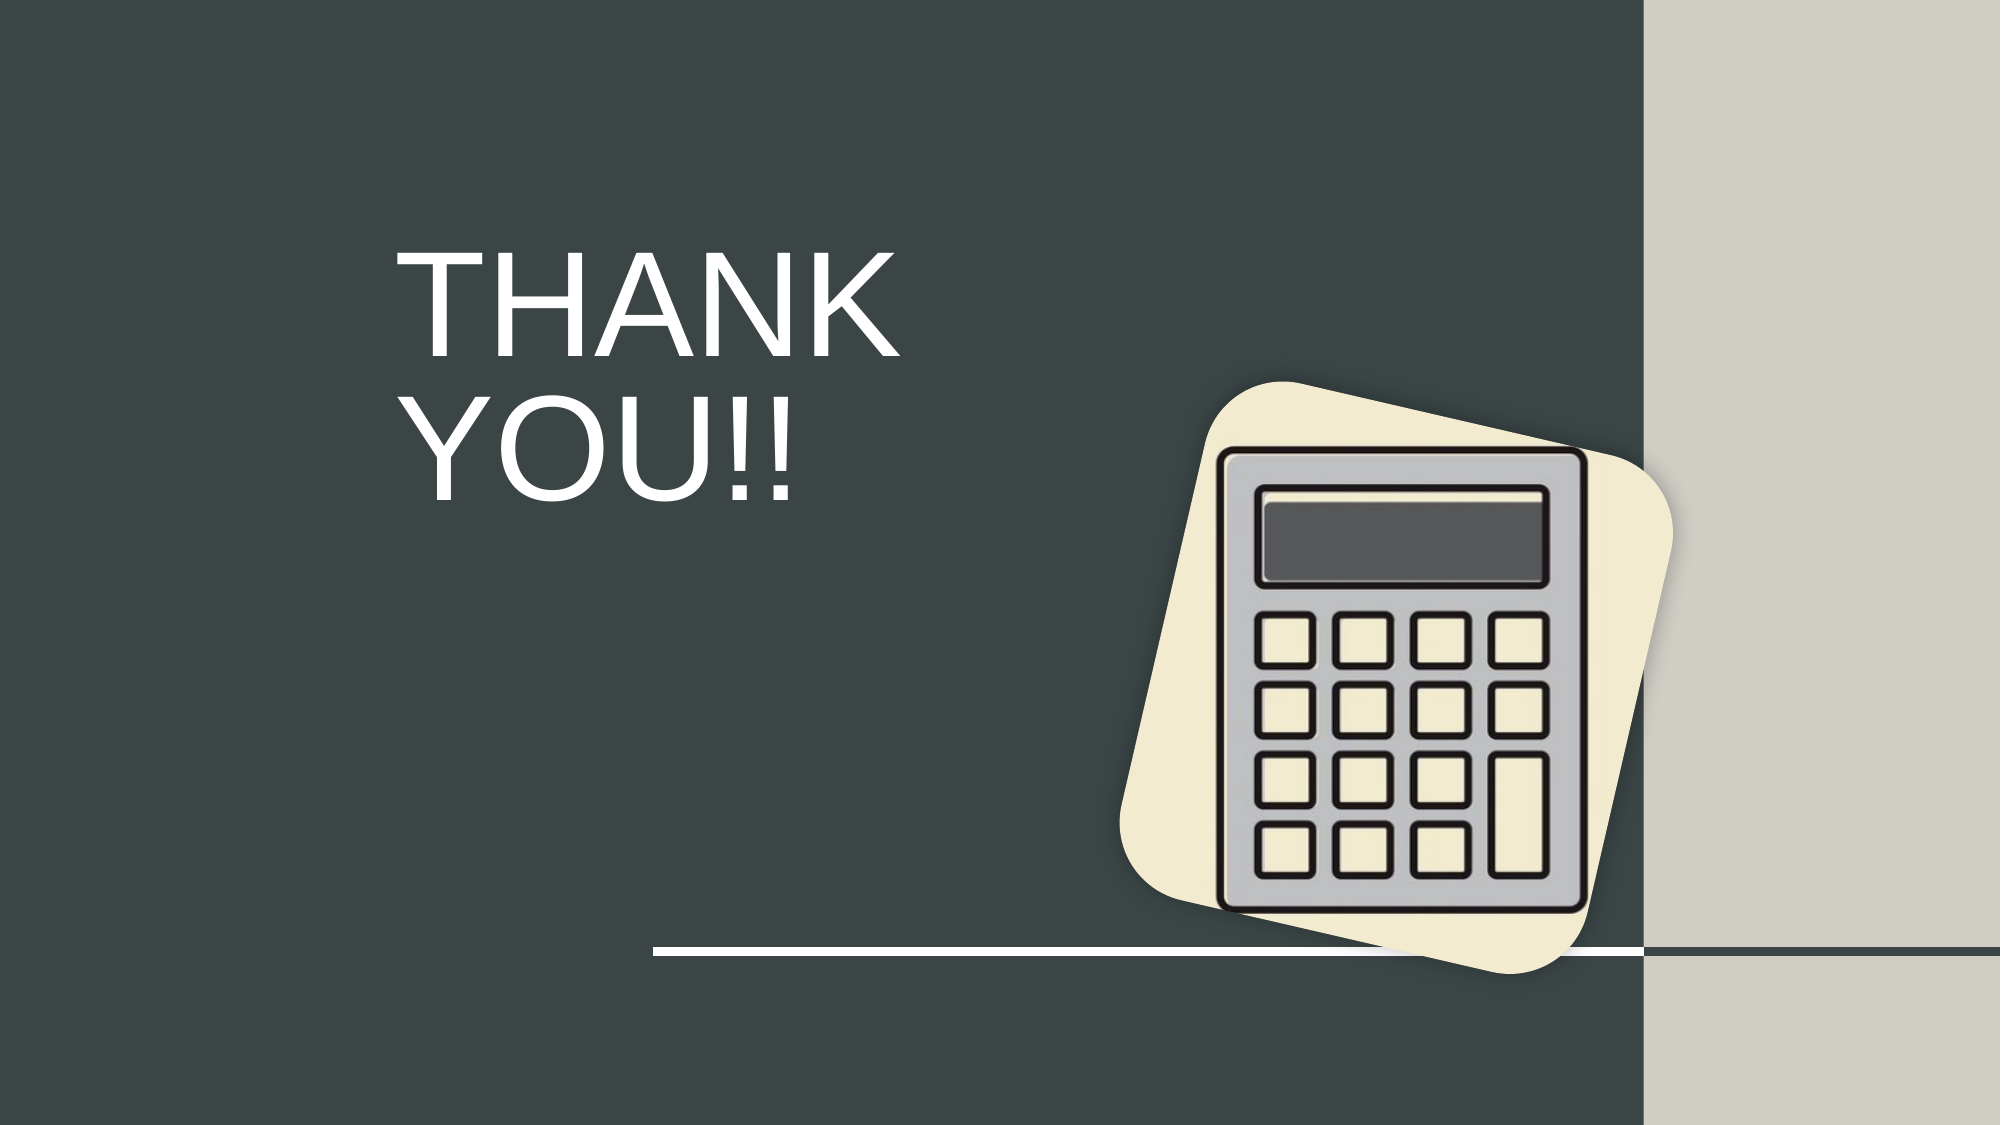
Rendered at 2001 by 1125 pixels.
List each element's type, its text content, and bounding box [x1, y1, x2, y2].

title Thank You!! [379, 233, 1475, 514]
picture [1119, 381, 1673, 974]
